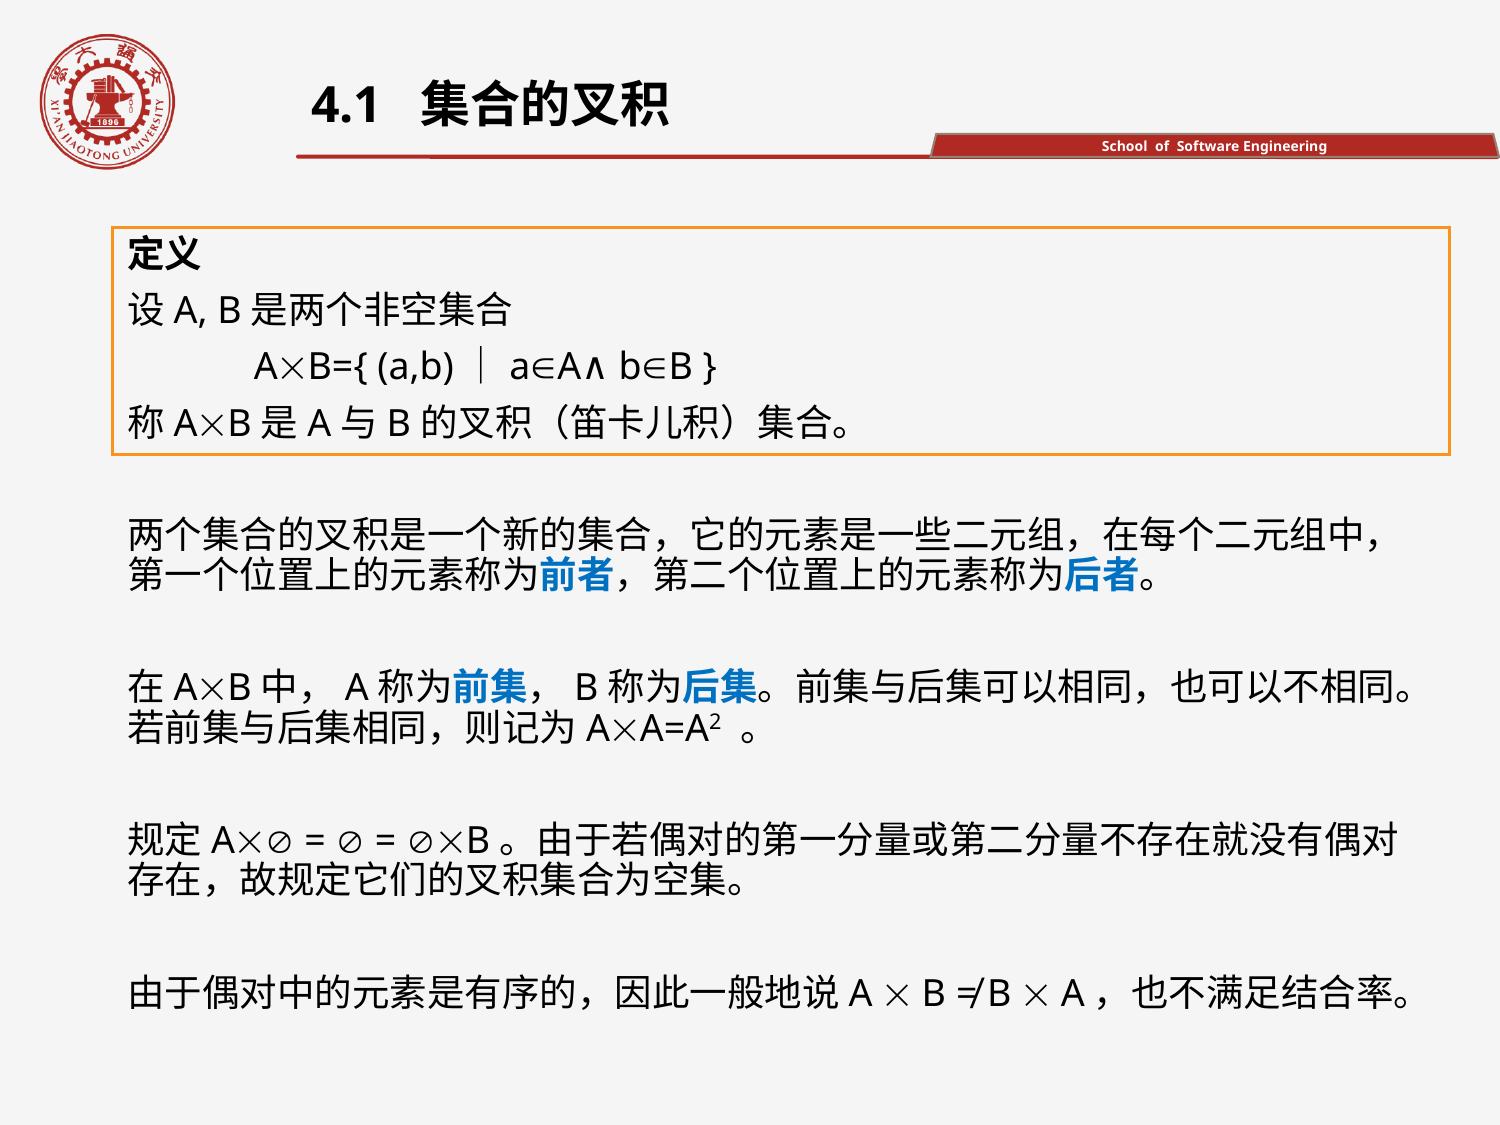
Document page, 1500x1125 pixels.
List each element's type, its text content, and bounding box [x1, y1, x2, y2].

list 定义 设A, B是两个非空集合 AB={ (a,b)｜aA∧bB } 称AB是A与B的叉积（笛卡儿积）集合。 两个集合的叉积是一个新的集合，它的元素是一些二元组，在每个二元组中，第一个位置上的元素称为前者，第二个位置上的元素称为后者。 在AB中，A称为前集，B称为后集。前集与后集可以相同，也可以不相同。若前集与后集相同，则记为AA=A2 。 规定A =  = B。由于若偶对的第一分量或第二分量不存在就没有偶对存在，故规定它们的叉积集合为空集。 由于偶对中的元素是有序的，因此一般地说A  B ≠ B  A，也不满足结合率。 [112, 456, 1450, 1010]
picture [39, 34, 185, 175]
list 4.1 集合的叉积 [296, 72, 1041, 157]
text_box [111, 227, 1451, 456]
